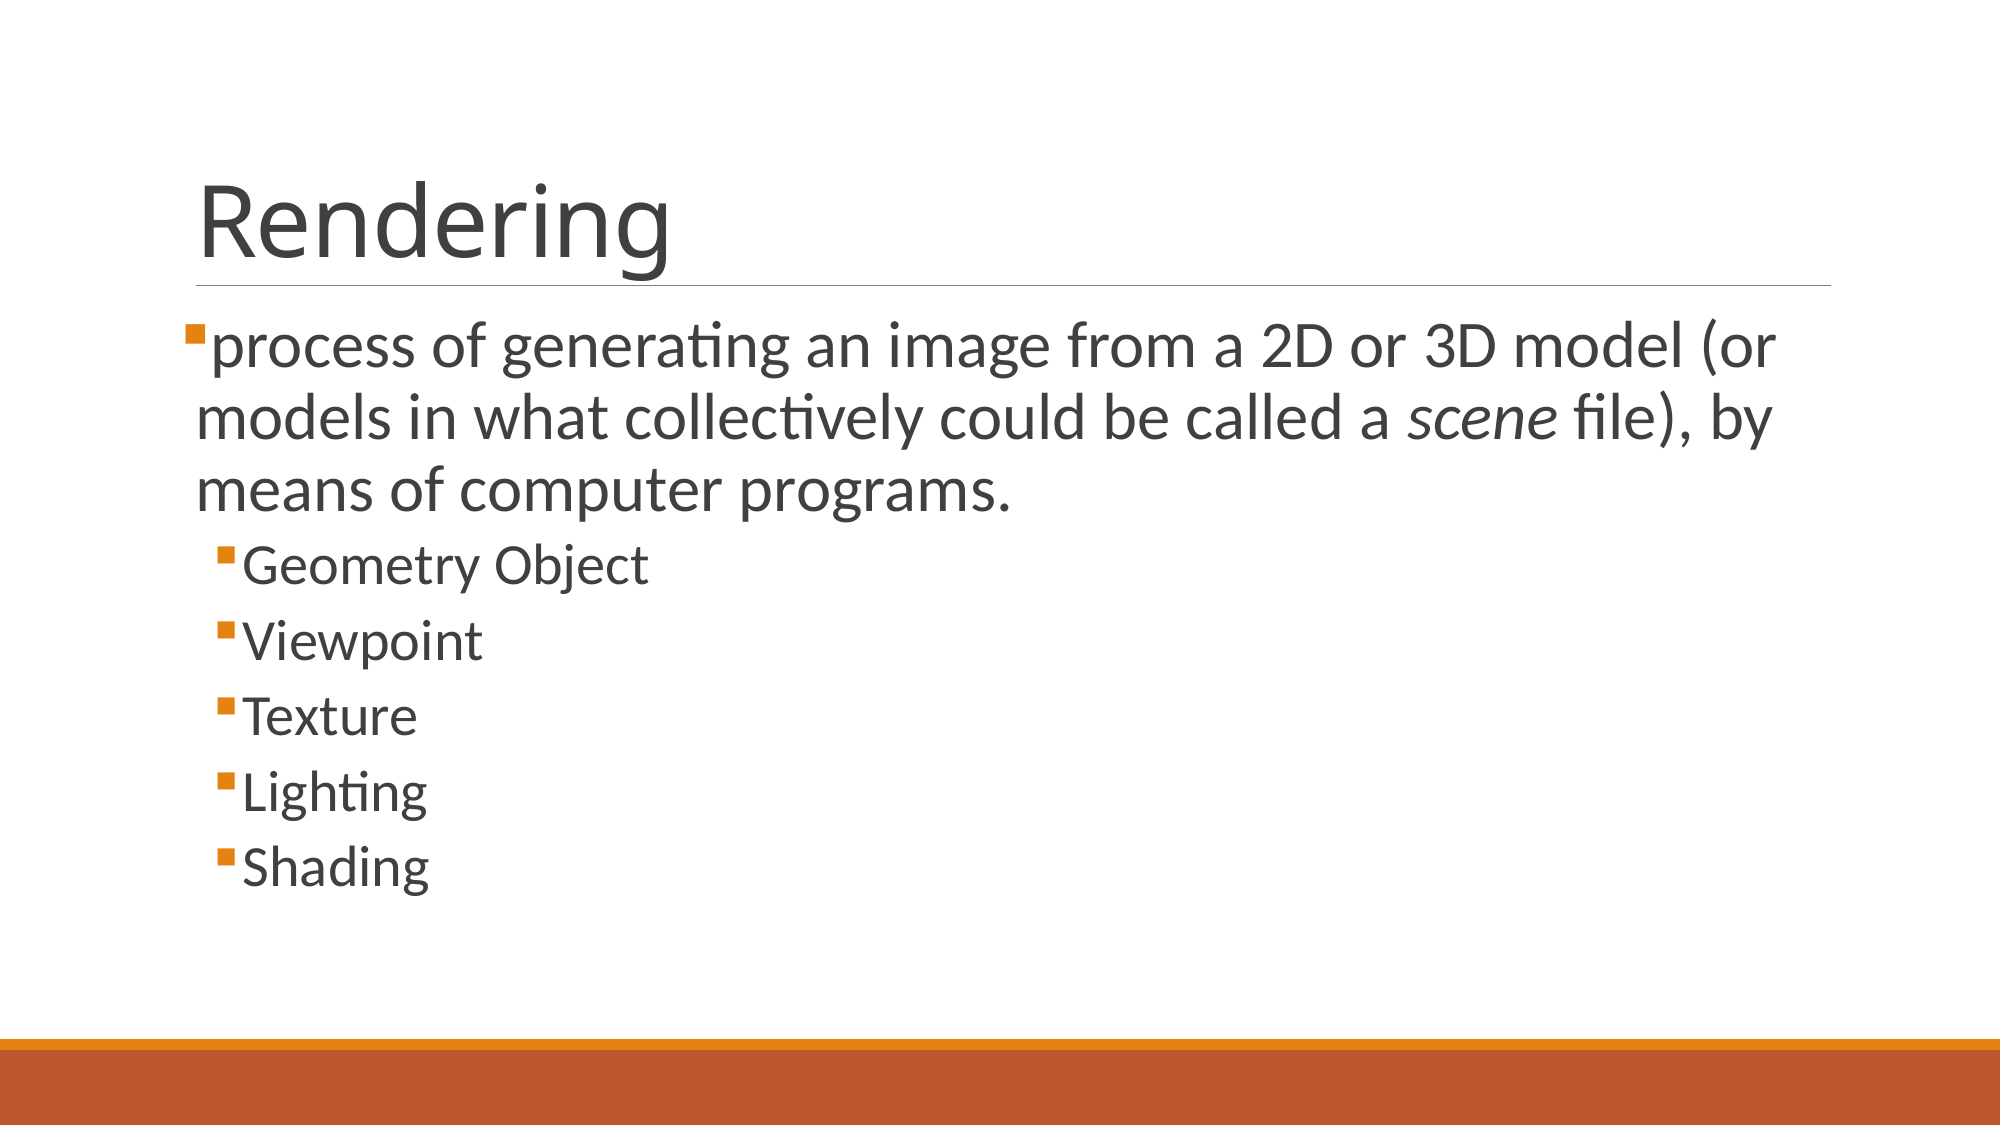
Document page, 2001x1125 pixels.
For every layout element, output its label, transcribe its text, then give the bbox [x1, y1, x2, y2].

title Rendering [180, 47, 1830, 285]
list process of generating an image from a 2D or 3D model (or models in what collectively could be called a scene file), by means of computer programs. Geometry Object Viewpoint Texture Lighting Shading [180, 302, 1830, 963]
